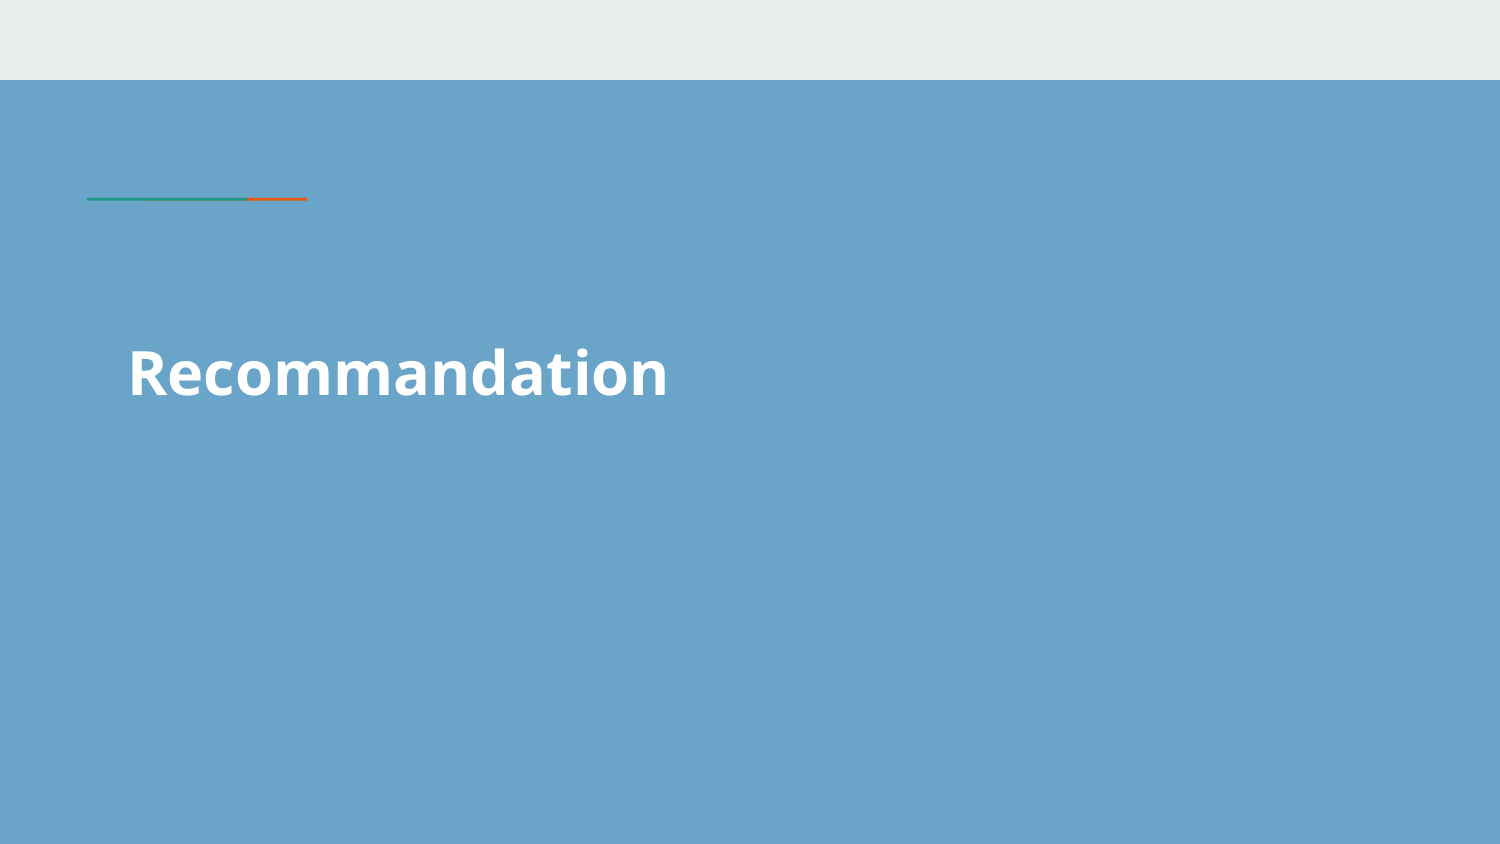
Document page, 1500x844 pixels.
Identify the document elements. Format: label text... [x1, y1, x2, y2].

title Recommandation [112, 319, 1374, 408]
